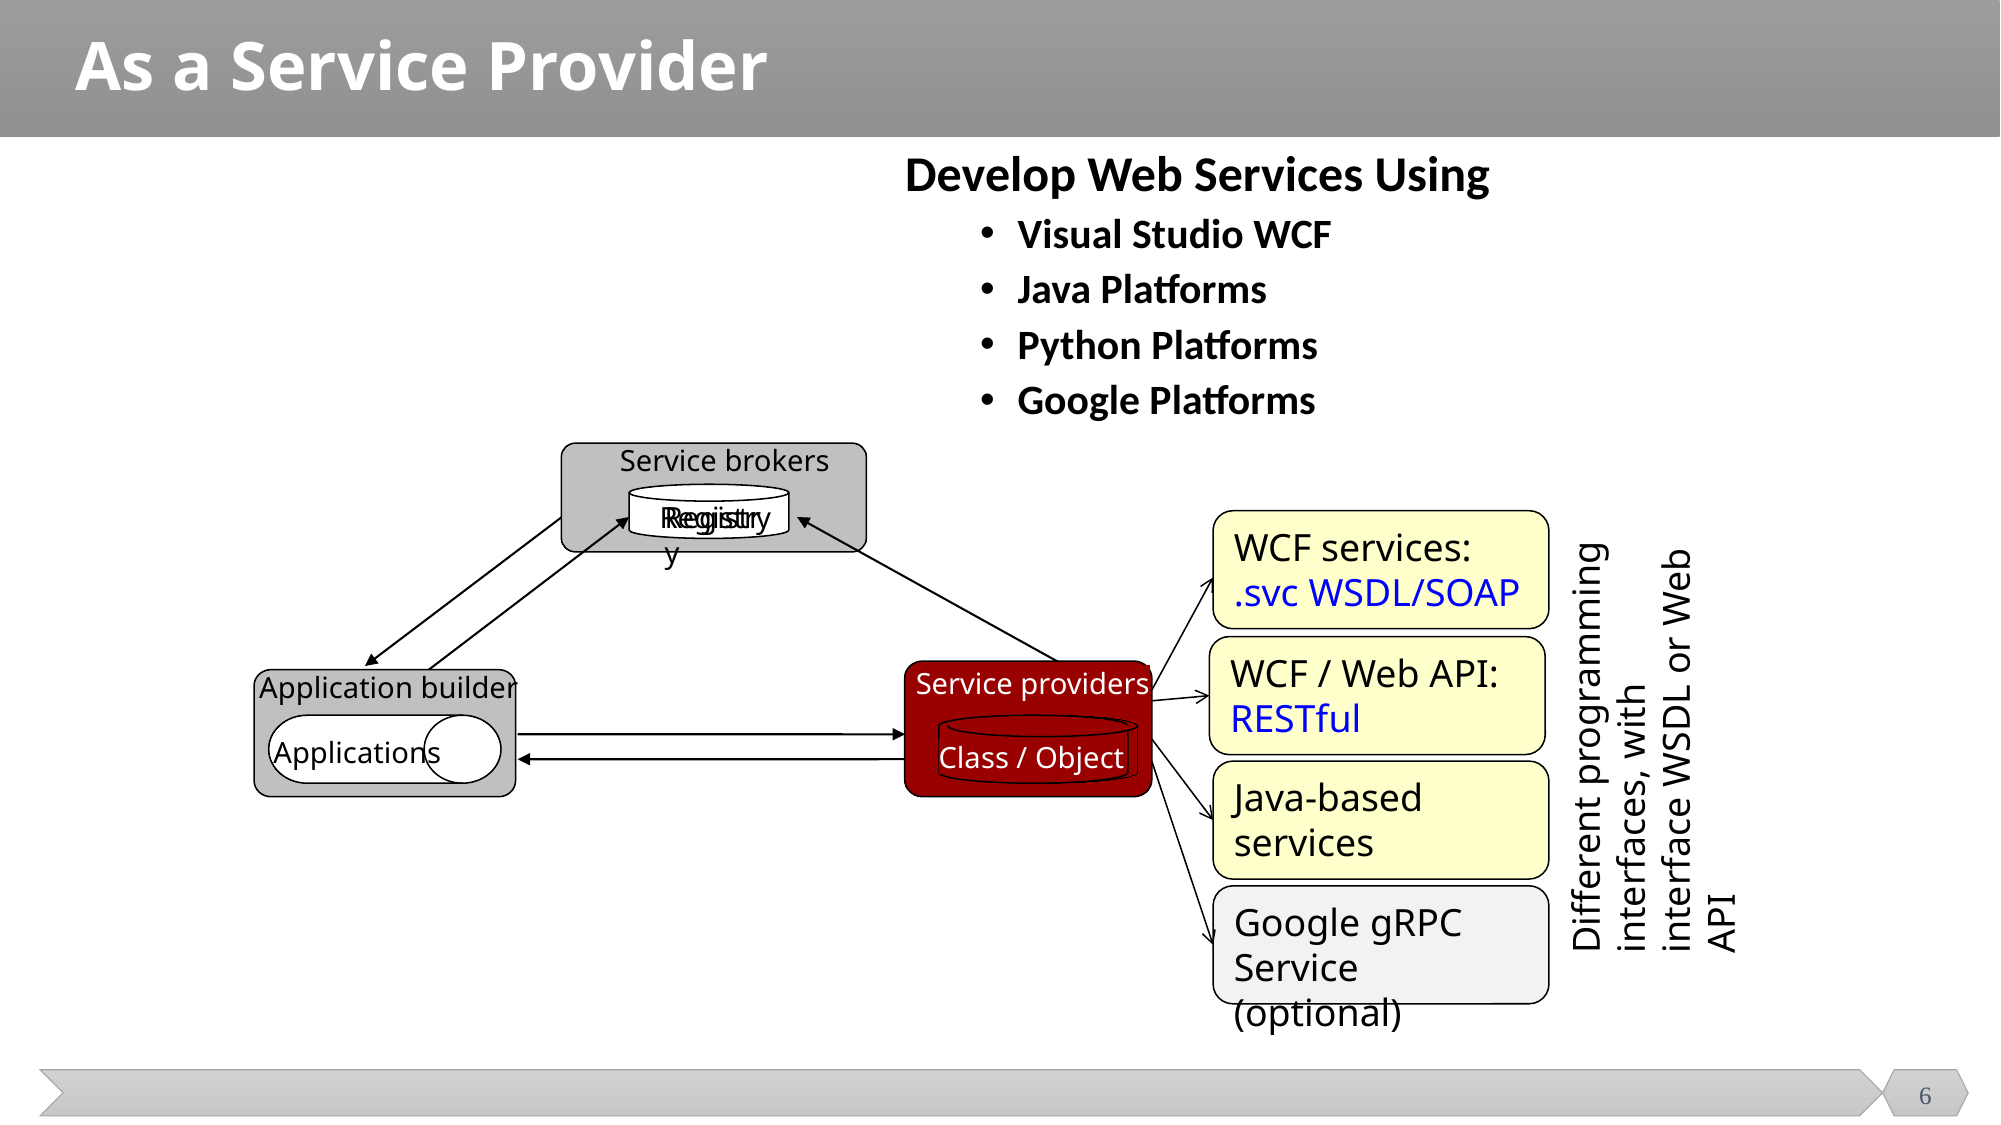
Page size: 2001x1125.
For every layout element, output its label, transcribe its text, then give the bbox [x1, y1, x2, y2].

text_box [517, 753, 904, 766]
text_box [629, 494, 664, 537]
text_box [430, 517, 630, 668]
title As a Service Provider [60, 24, 1721, 113]
text_box Different programming interfaces, with interface WSDL or Web API [1554, 517, 1750, 969]
text_box [517, 728, 904, 741]
text_box Registry [664, 499, 766, 570]
text_box [629, 484, 789, 492]
text_box [629, 492, 789, 500]
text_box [1151, 510, 1549, 1004]
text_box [254, 669, 516, 797]
text_box [797, 517, 1056, 660]
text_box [904, 661, 1151, 797]
text_box [766, 494, 789, 536]
text_box Registry [659, 499, 664, 535]
text_box [561, 443, 867, 552]
slide_number 6 [1882, 1065, 1969, 1125]
text_box [365, 517, 561, 666]
text_box Service brokers [619, 442, 830, 478]
text_box Registry [766, 499, 772, 535]
list Develop Web Services Using Visual Studio WCF Java Platforms Python Platforms Google Platforms [890, 140, 1751, 538]
